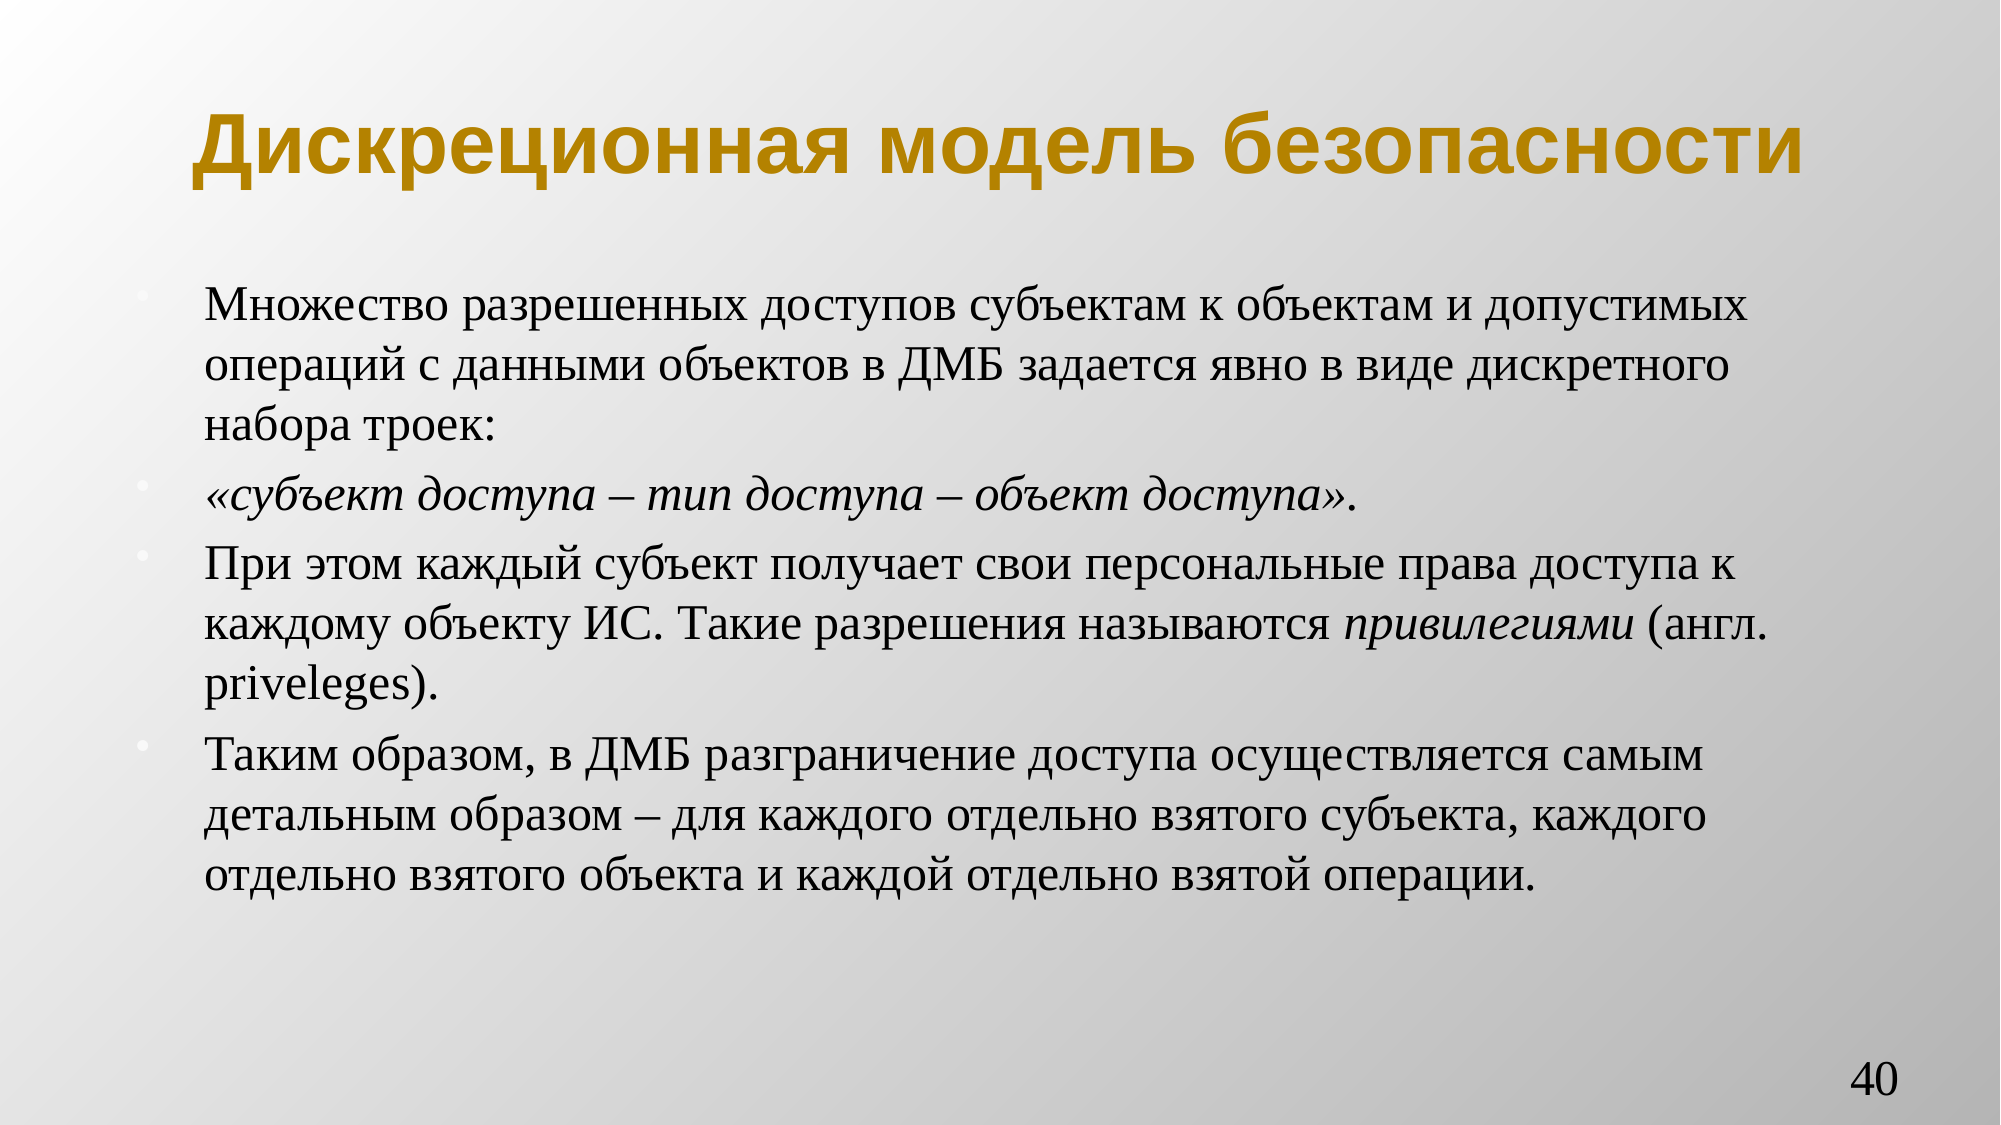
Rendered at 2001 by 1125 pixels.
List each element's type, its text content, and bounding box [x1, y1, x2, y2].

title Дискреционная модель безопасности [99, 45, 1900, 233]
list Множество разрешенных доступов субъектам к объектам и допустимых операций с данными объектов в ДМБ задается явно в виде дискретного набора троек: «субъект доступа – тип доступа – объект доступа». При этом каждый субъект получает свои персональные права доступа к каждому объекту ИС. Такие разрешения называются привилегиями (англ. priveleges). Таким образом, в ДМБ разграничение доступа осуществляется самым детальным образом – для каждого отдельно взятого субъекта, каждого отдельно взятого объекта и каждой отдельно взятой операции. [99, 262, 1901, 1036]
slide_number 40 [1733, 1052, 1900, 1113]
